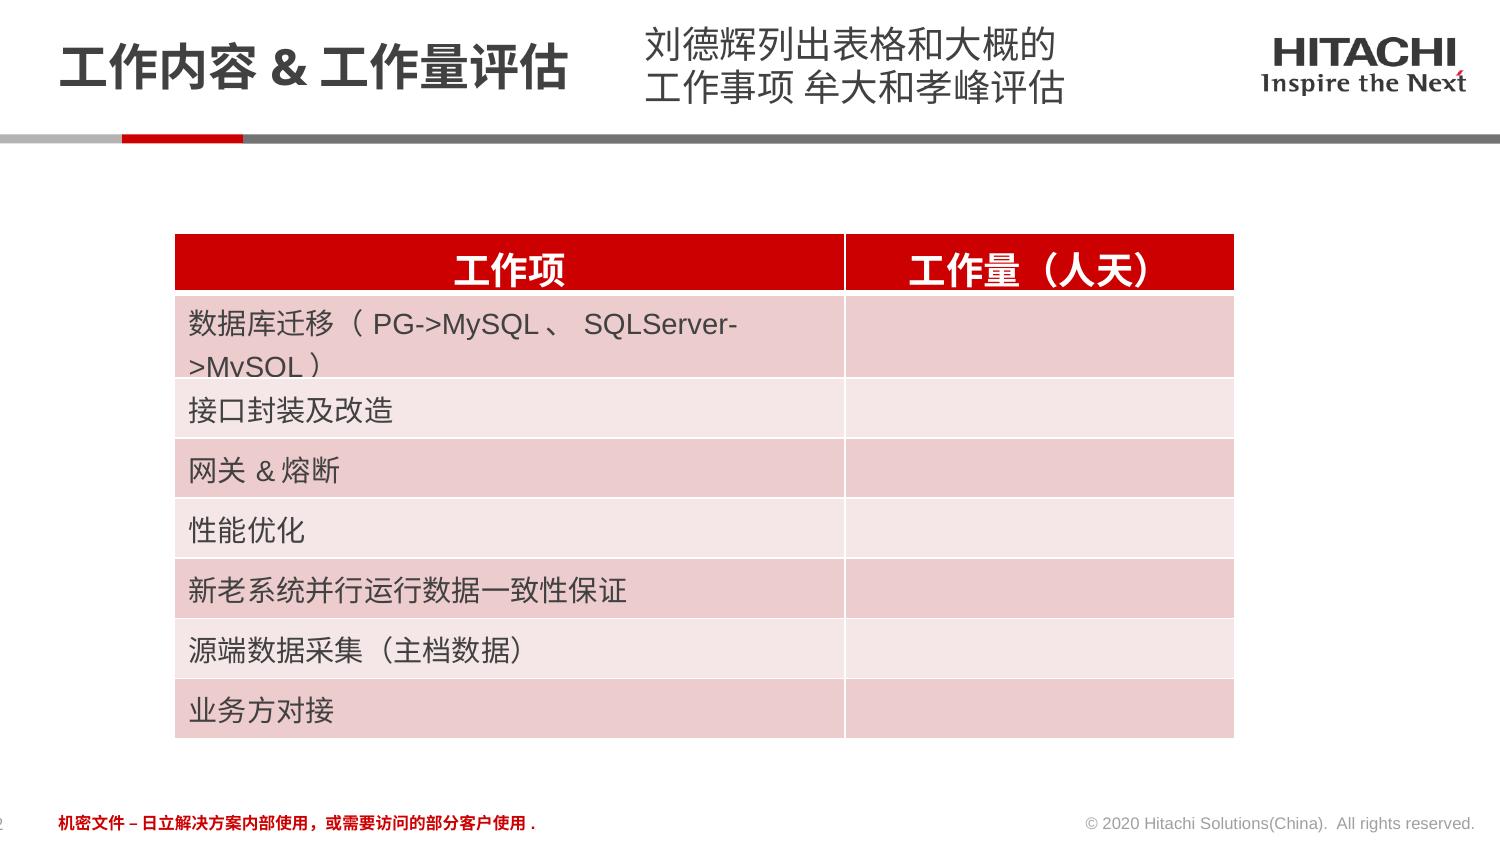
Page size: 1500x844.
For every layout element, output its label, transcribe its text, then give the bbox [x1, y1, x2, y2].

table_cell [846, 439, 1234, 497]
table_cell 接口封装及改造 [175, 379, 844, 437]
table_cell [846, 679, 1234, 738]
table_header 工作项 [175, 234, 844, 290]
table_cell [846, 559, 1234, 618]
title 工作内容&工作量评估 [43, 16, 1200, 125]
picture [1261, 37, 1466, 96]
text_box 刘德辉列出表格和大概的工作事项 牟大和孝峰评估 [630, 16, 1103, 118]
table_cell 新老系统并行运行数据一致性保证 [175, 559, 844, 618]
table_cell 数据库迁移（PG->MySQL、SQLServer->MySQL） [175, 296, 844, 377]
table_cell 业务方对接 [175, 679, 844, 738]
table_cell [846, 379, 1234, 437]
table_cell 性能优化 [175, 499, 844, 557]
table_header 工作量（人天） [846, 234, 1234, 290]
table_cell [846, 619, 1234, 678]
table_cell [846, 499, 1234, 557]
table_cell 源端数据采集（主档数据） [175, 619, 844, 678]
table_cell 网关&熔断 [175, 439, 844, 497]
table_cell [846, 296, 1234, 377]
